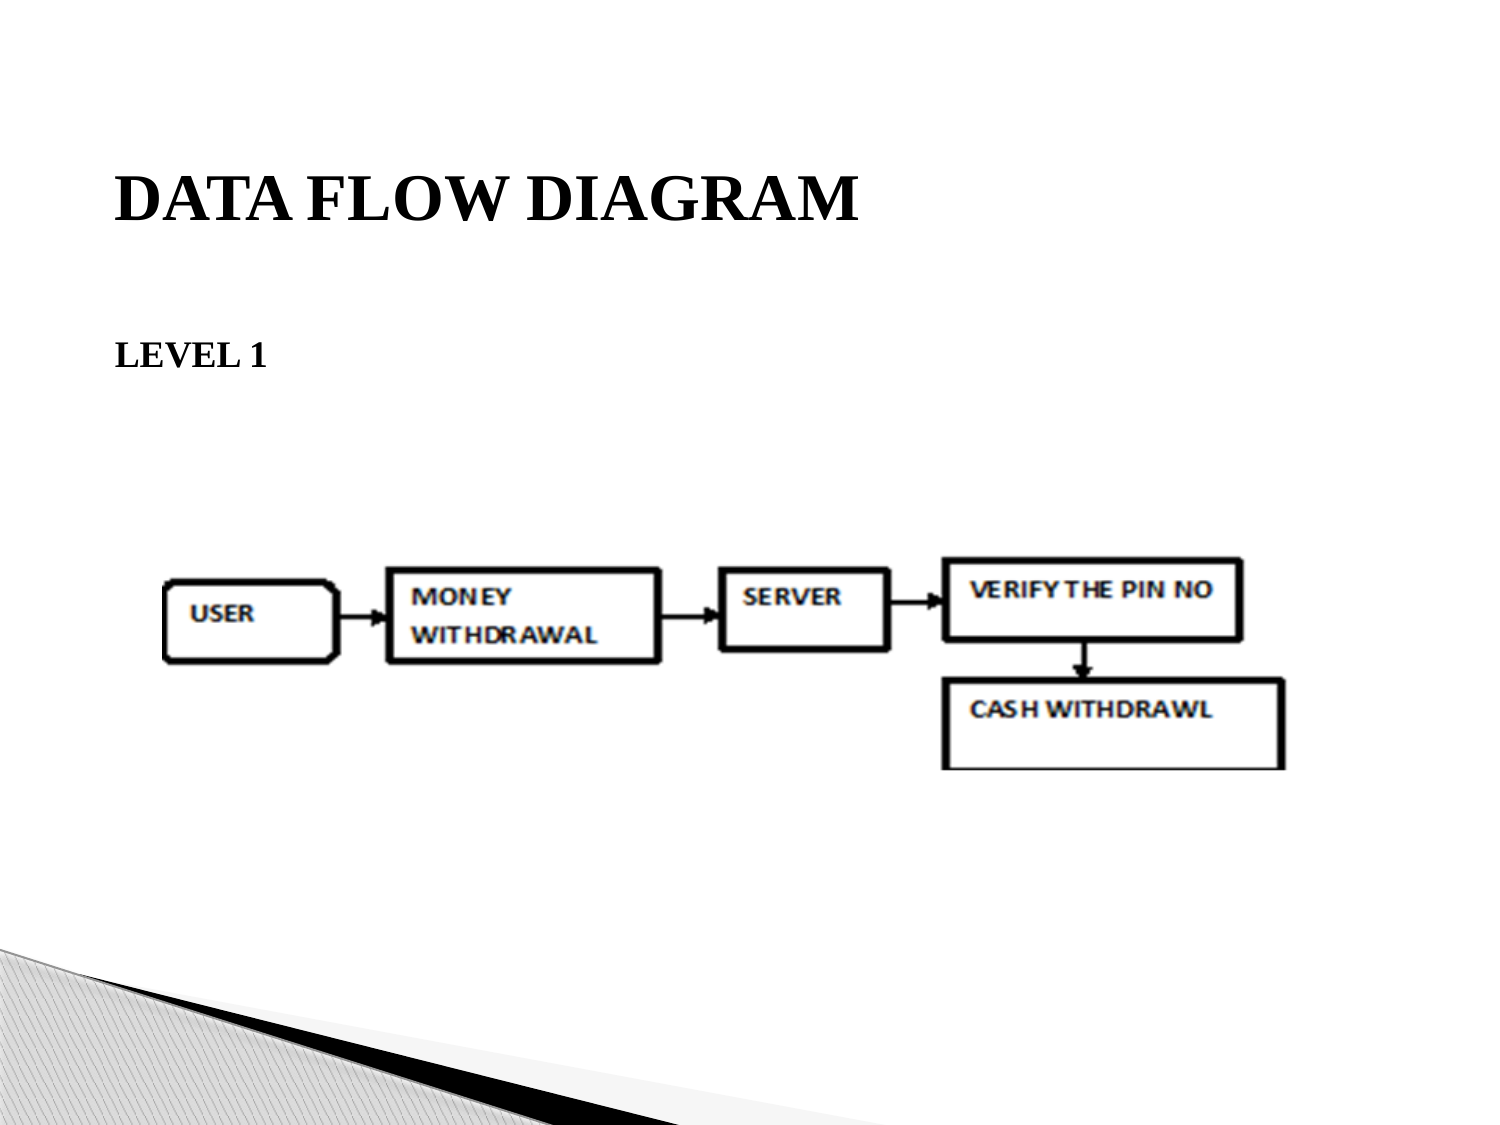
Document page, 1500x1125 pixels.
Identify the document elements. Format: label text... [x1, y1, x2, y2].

text_box DATA FLOW DIAGRAM [100, 146, 938, 242]
title LEVEL 1 [100, 296, 788, 410]
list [162, 499, 1313, 773]
